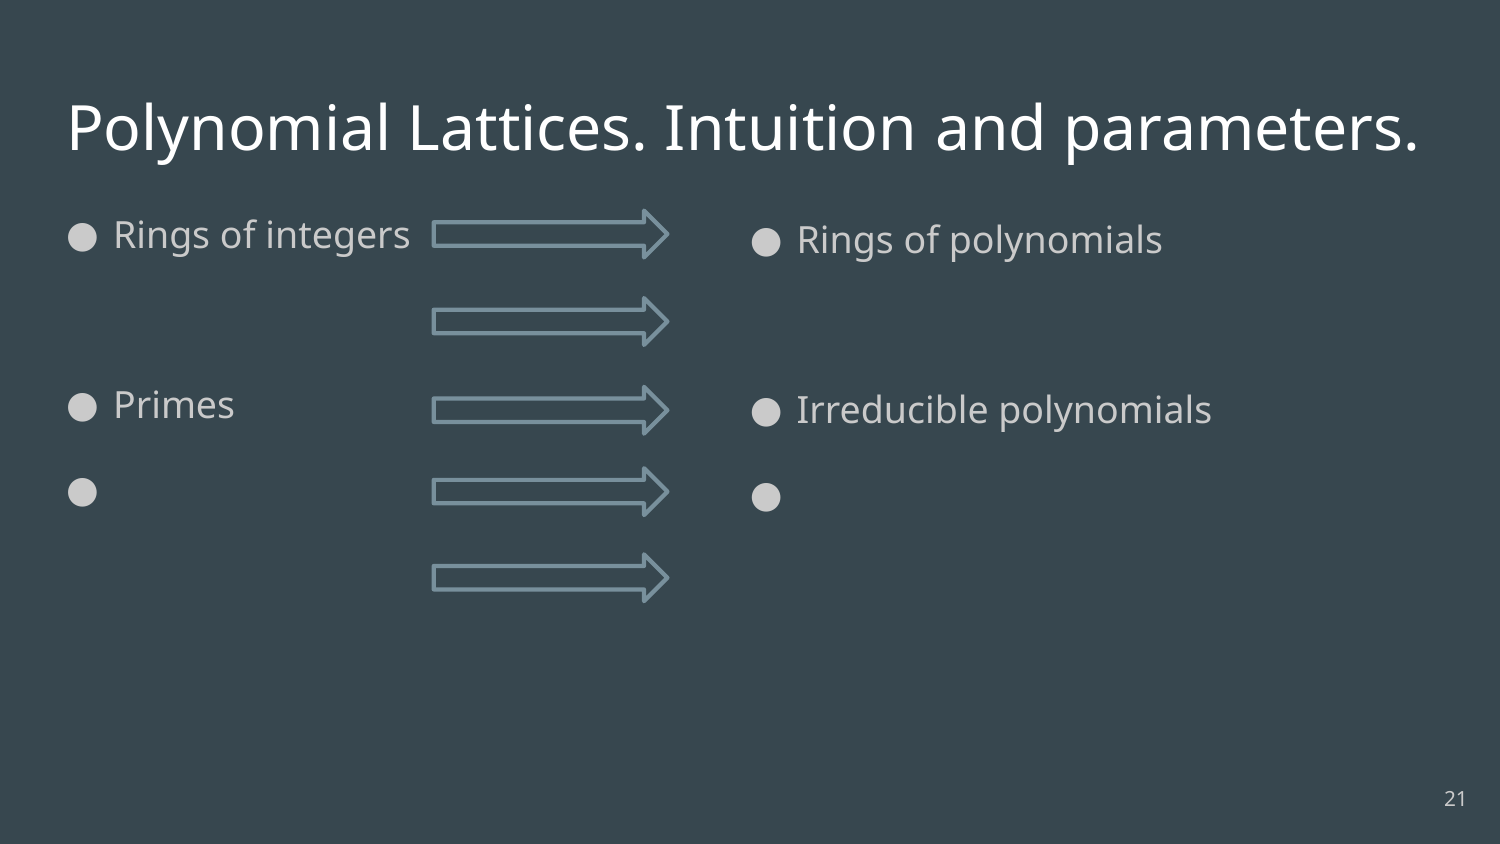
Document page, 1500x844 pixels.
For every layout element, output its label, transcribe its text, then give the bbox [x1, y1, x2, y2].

text_box [431, 552, 670, 604]
text_box [431, 208, 670, 260]
slide_number 21 [1392, 767, 1483, 833]
text_box [431, 384, 670, 436]
text_box [431, 466, 670, 518]
title Polynomial Lattices. Intuition and parameters. [51, 72, 1449, 167]
text_box [431, 296, 670, 347]
